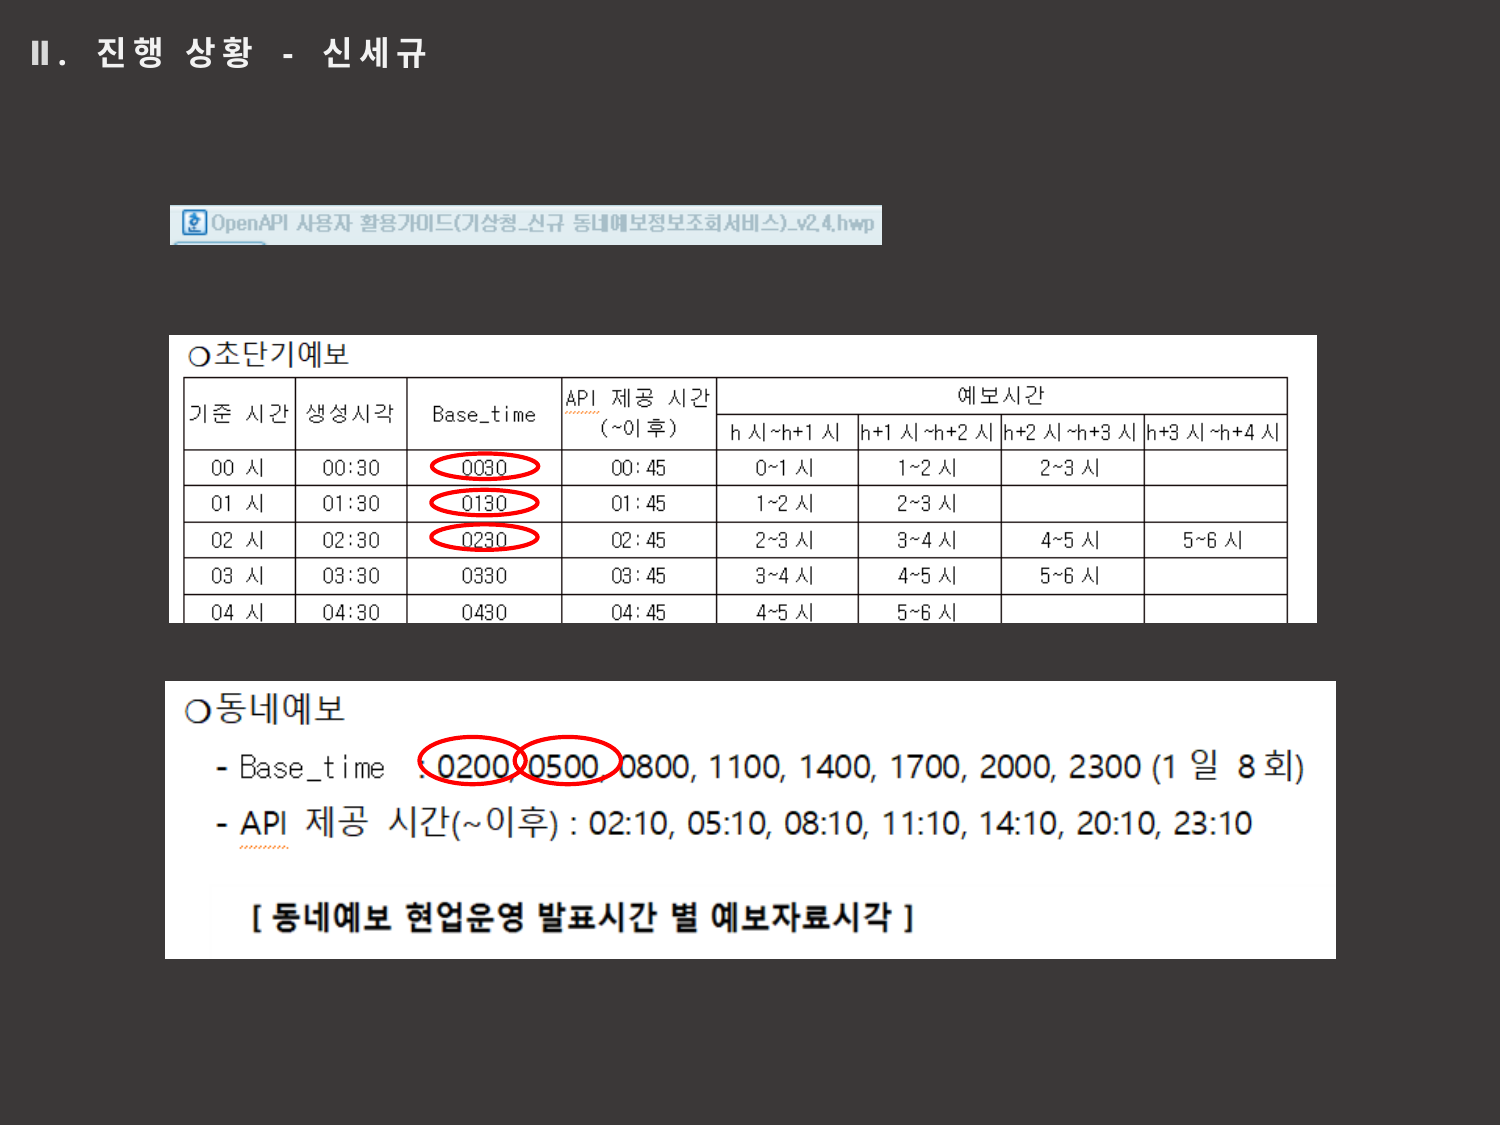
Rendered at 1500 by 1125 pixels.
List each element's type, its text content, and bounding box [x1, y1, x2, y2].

picture [165, 681, 1336, 959]
text_box Ⅱ. 진행 상황 - 신세규 [14, 25, 603, 80]
picture [169, 335, 1318, 623]
picture [170, 205, 882, 245]
